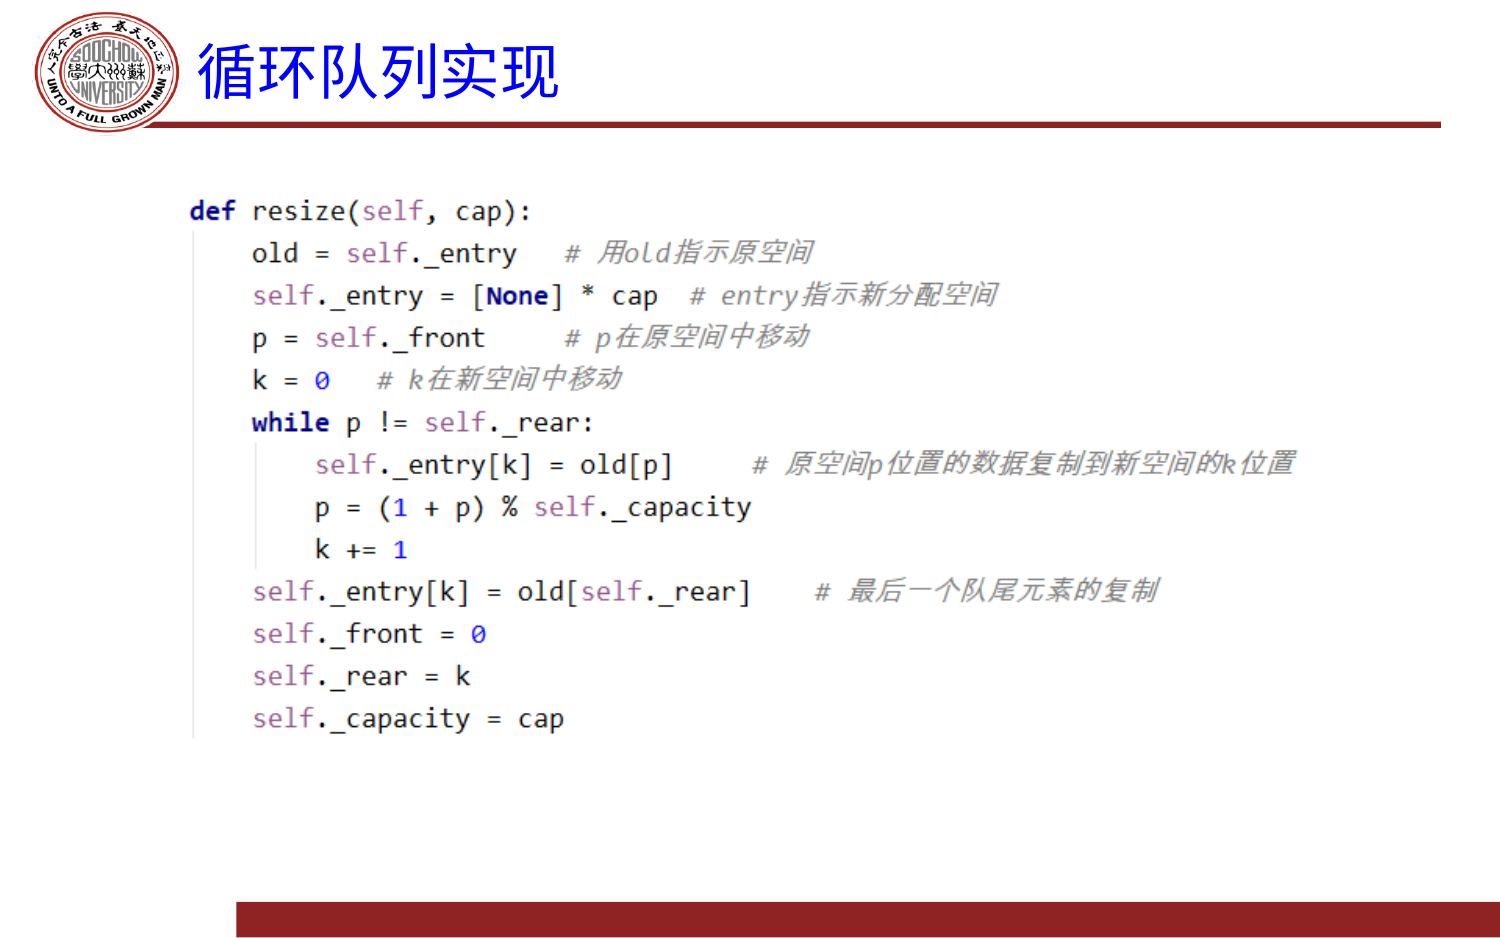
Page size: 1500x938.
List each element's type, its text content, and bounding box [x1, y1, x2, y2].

picture [173, 189, 1326, 748]
picture [30, 8, 184, 136]
title 循环队列实现 [181, 25, 1441, 115]
